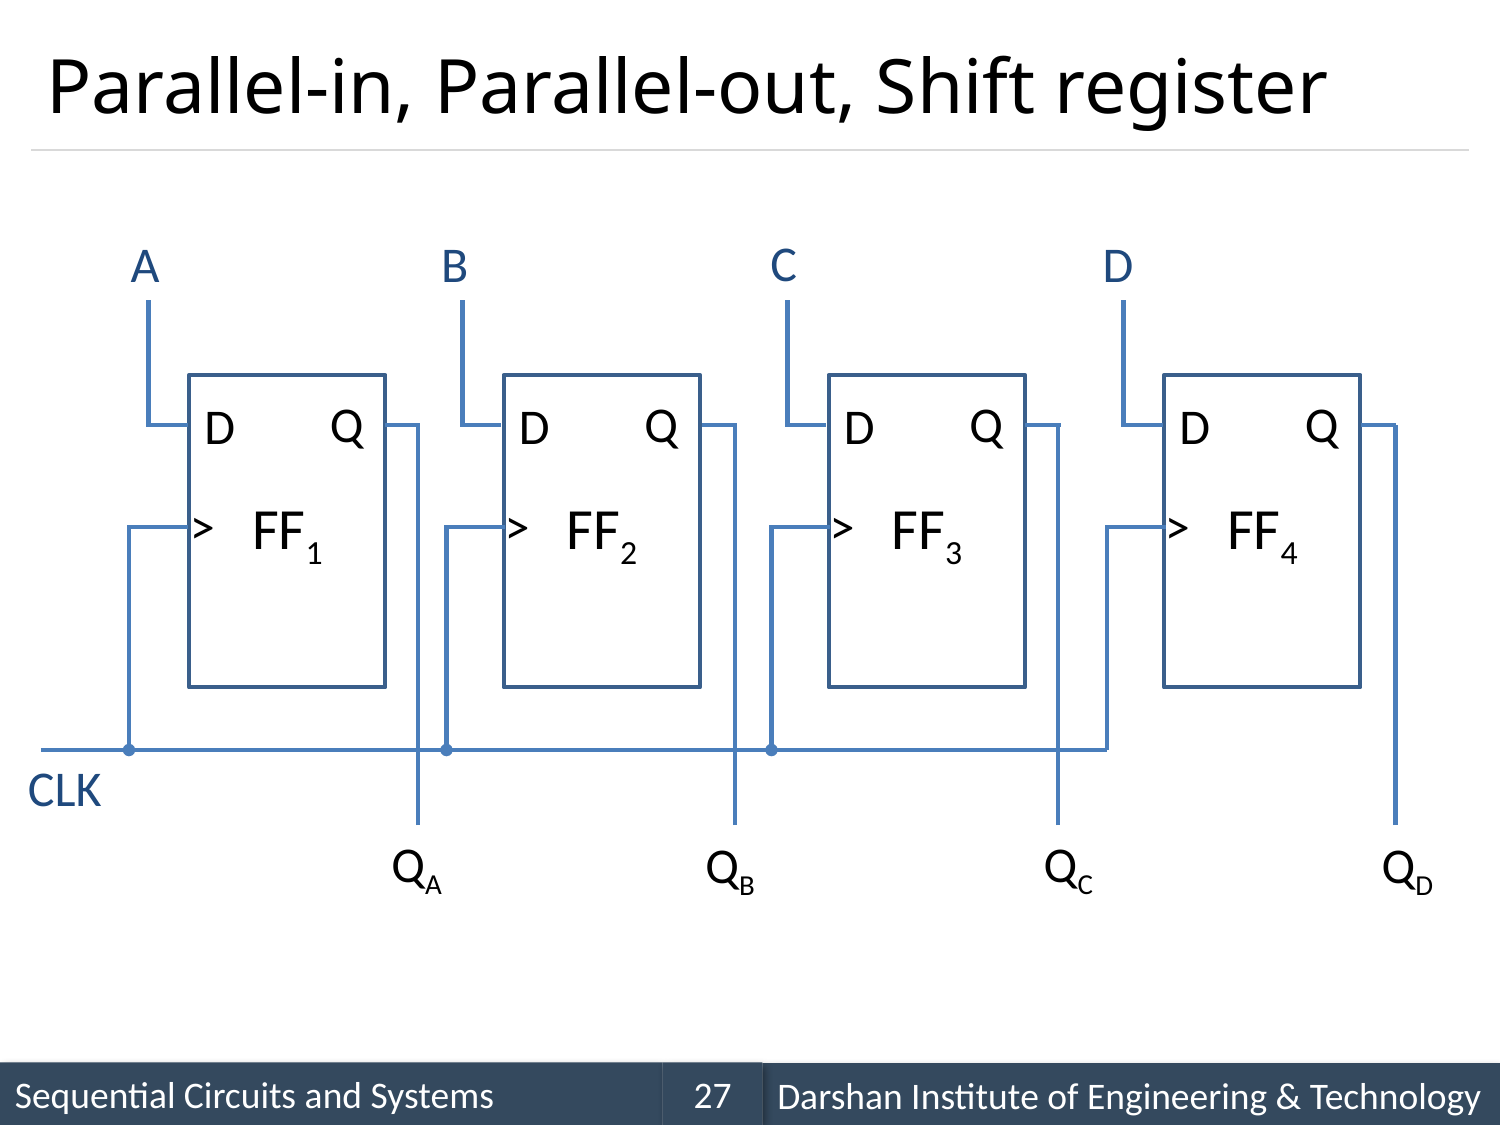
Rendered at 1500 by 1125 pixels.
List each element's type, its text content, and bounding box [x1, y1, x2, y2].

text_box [787, 299, 827, 428]
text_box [769, 524, 831, 751]
text_box QD [1366, 825, 1449, 909]
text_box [1024, 424, 1061, 826]
text_box QC [1028, 824, 1108, 908]
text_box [1360, 424, 1397, 826]
title Parallel-in, Parallel-out, Shift register [31, 17, 1469, 150]
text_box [489, 374, 701, 688]
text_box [462, 299, 502, 428]
text_box A [115, 224, 175, 300]
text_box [127, 524, 188, 751]
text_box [1105, 524, 1167, 751]
text_box QB [690, 825, 770, 909]
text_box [1149, 374, 1361, 688]
text_box CLK [13, 749, 117, 824]
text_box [444, 524, 506, 751]
text_box C [755, 224, 813, 299]
text_box QA [376, 824, 457, 908]
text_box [384, 424, 421, 826]
text_box D [1087, 224, 1149, 300]
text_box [701, 424, 738, 826]
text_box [814, 374, 1026, 688]
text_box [148, 299, 188, 428]
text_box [174, 374, 386, 688]
text_box B [426, 224, 484, 300]
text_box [1123, 299, 1163, 428]
